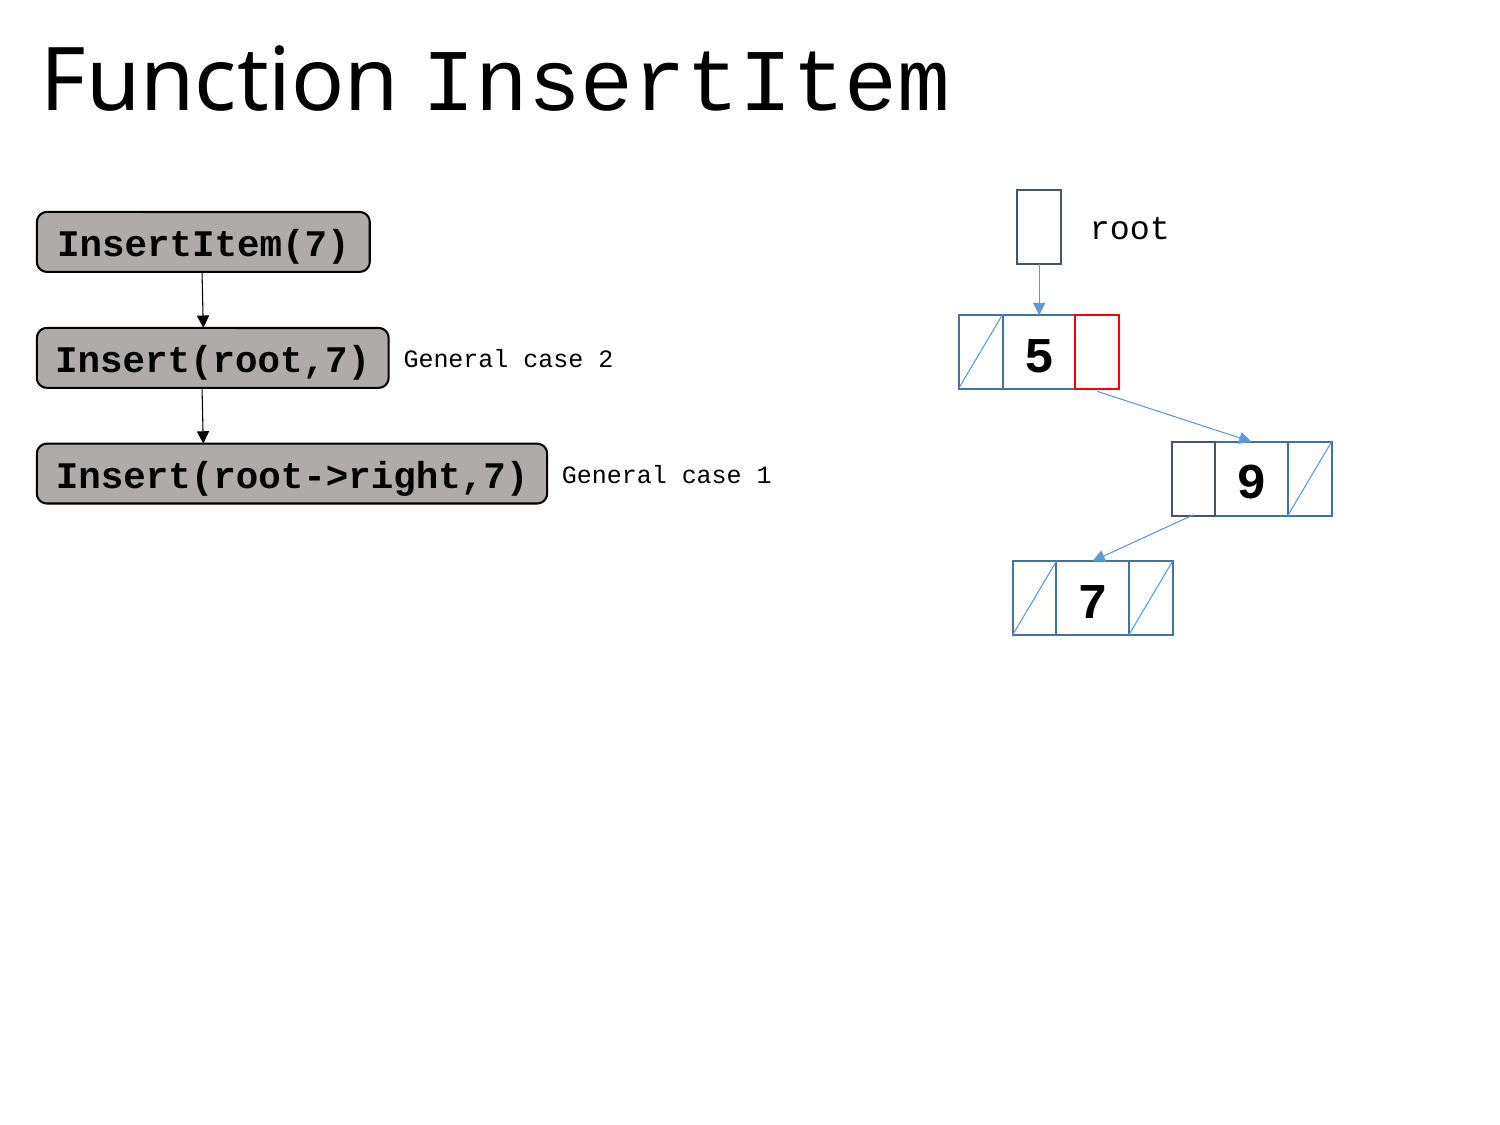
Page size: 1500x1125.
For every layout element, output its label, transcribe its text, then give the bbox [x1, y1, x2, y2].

text_box [1171, 442, 1216, 517]
title Function InsertItem [25, 26, 1469, 138]
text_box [959, 313, 1003, 388]
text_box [1097, 391, 1252, 442]
text_box General case 2 [388, 335, 652, 380]
text_box 5 [1004, 314, 1074, 390]
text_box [1092, 514, 1194, 562]
text_box Insert(root->right,7) [35, 442, 548, 505]
text_box General case 1 [547, 450, 811, 496]
text_box 7 [1057, 560, 1128, 636]
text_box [1287, 441, 1332, 516]
text_box Insert(root,7) [35, 326, 390, 389]
text_box [1016, 189, 1062, 265]
text_box [1074, 314, 1120, 390]
text_box 9 [1216, 441, 1287, 517]
text_box root [1075, 198, 1194, 254]
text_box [1128, 561, 1173, 636]
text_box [1012, 561, 1057, 636]
text_box InsertItem(7) [35, 210, 371, 273]
